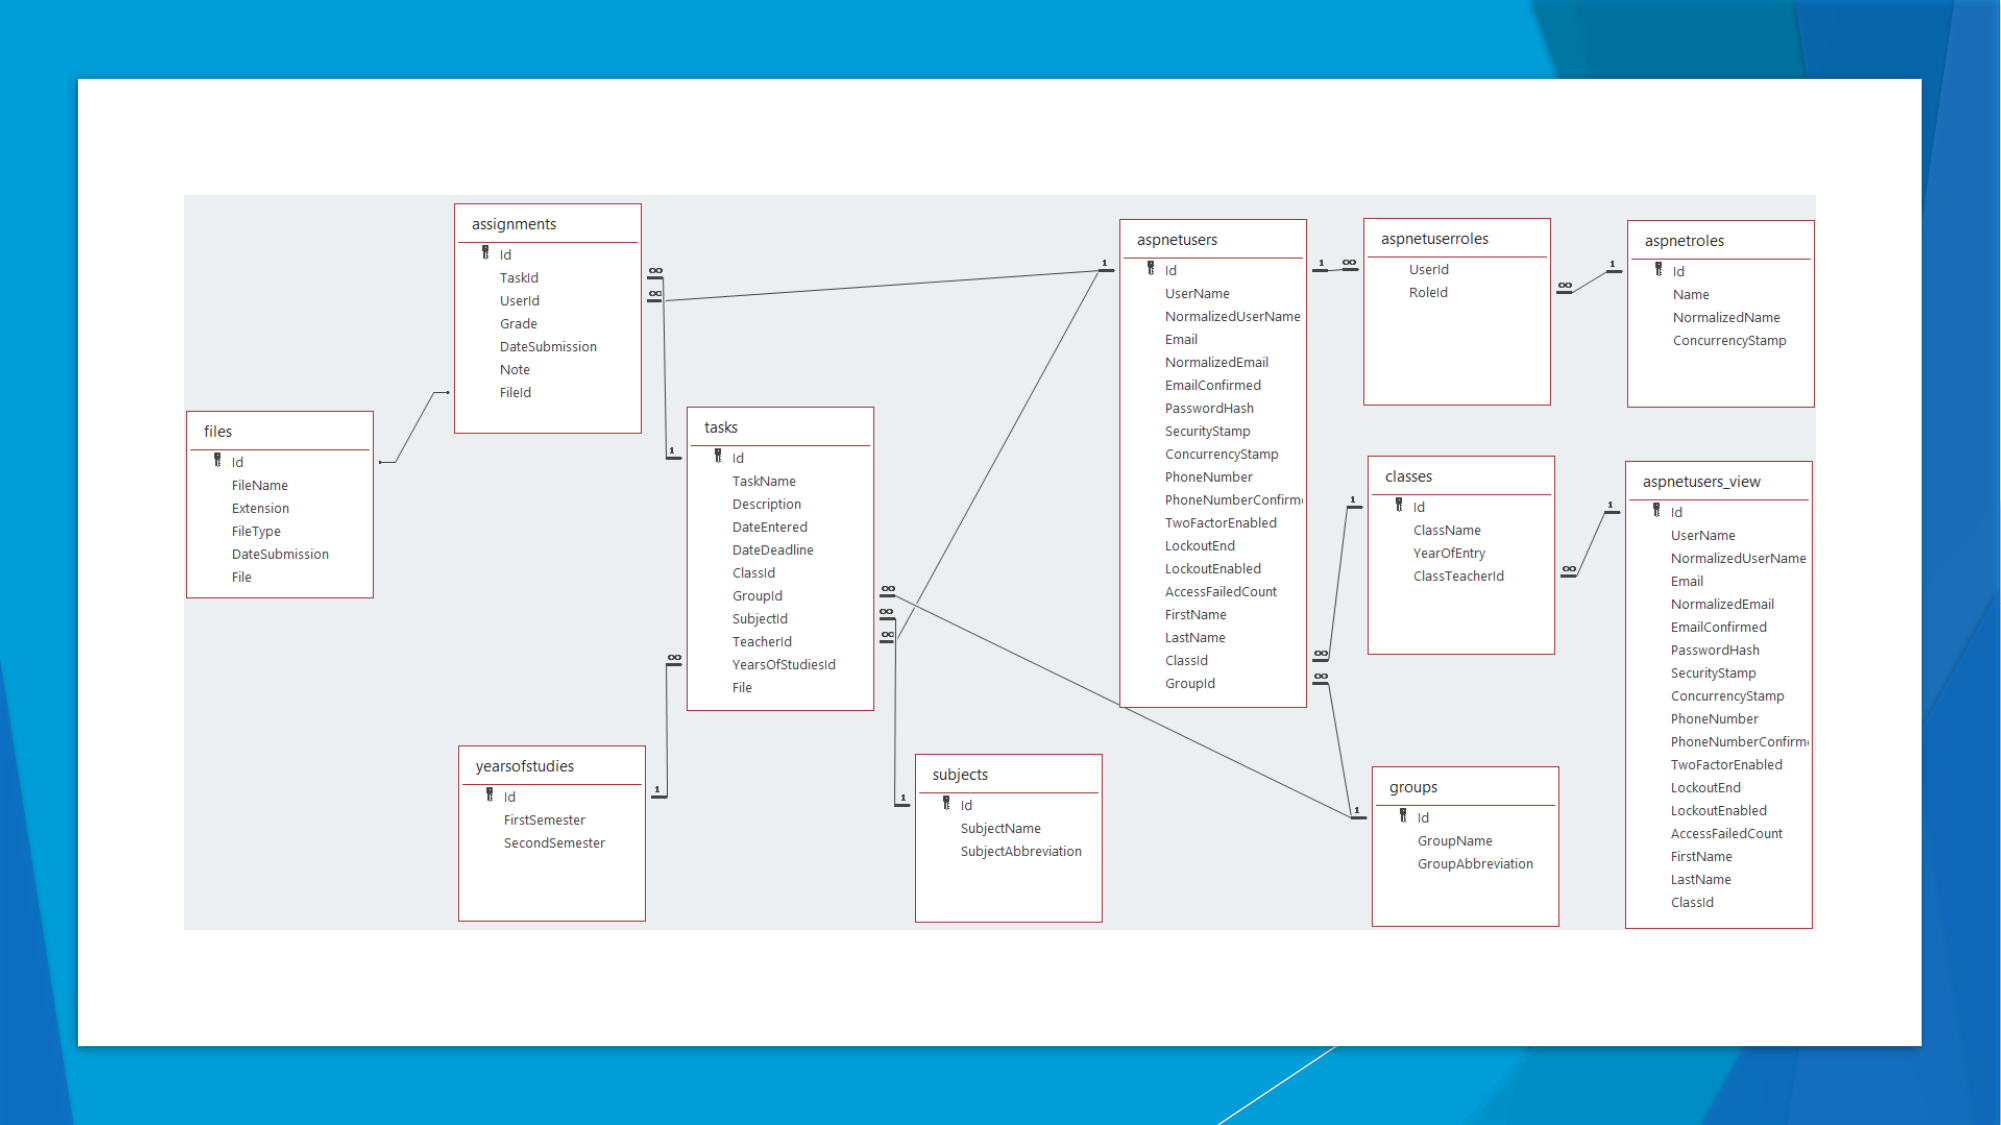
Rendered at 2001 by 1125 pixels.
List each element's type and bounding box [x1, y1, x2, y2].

text_box [0, 0, 2000, 1125]
picture [184, 194, 1817, 930]
